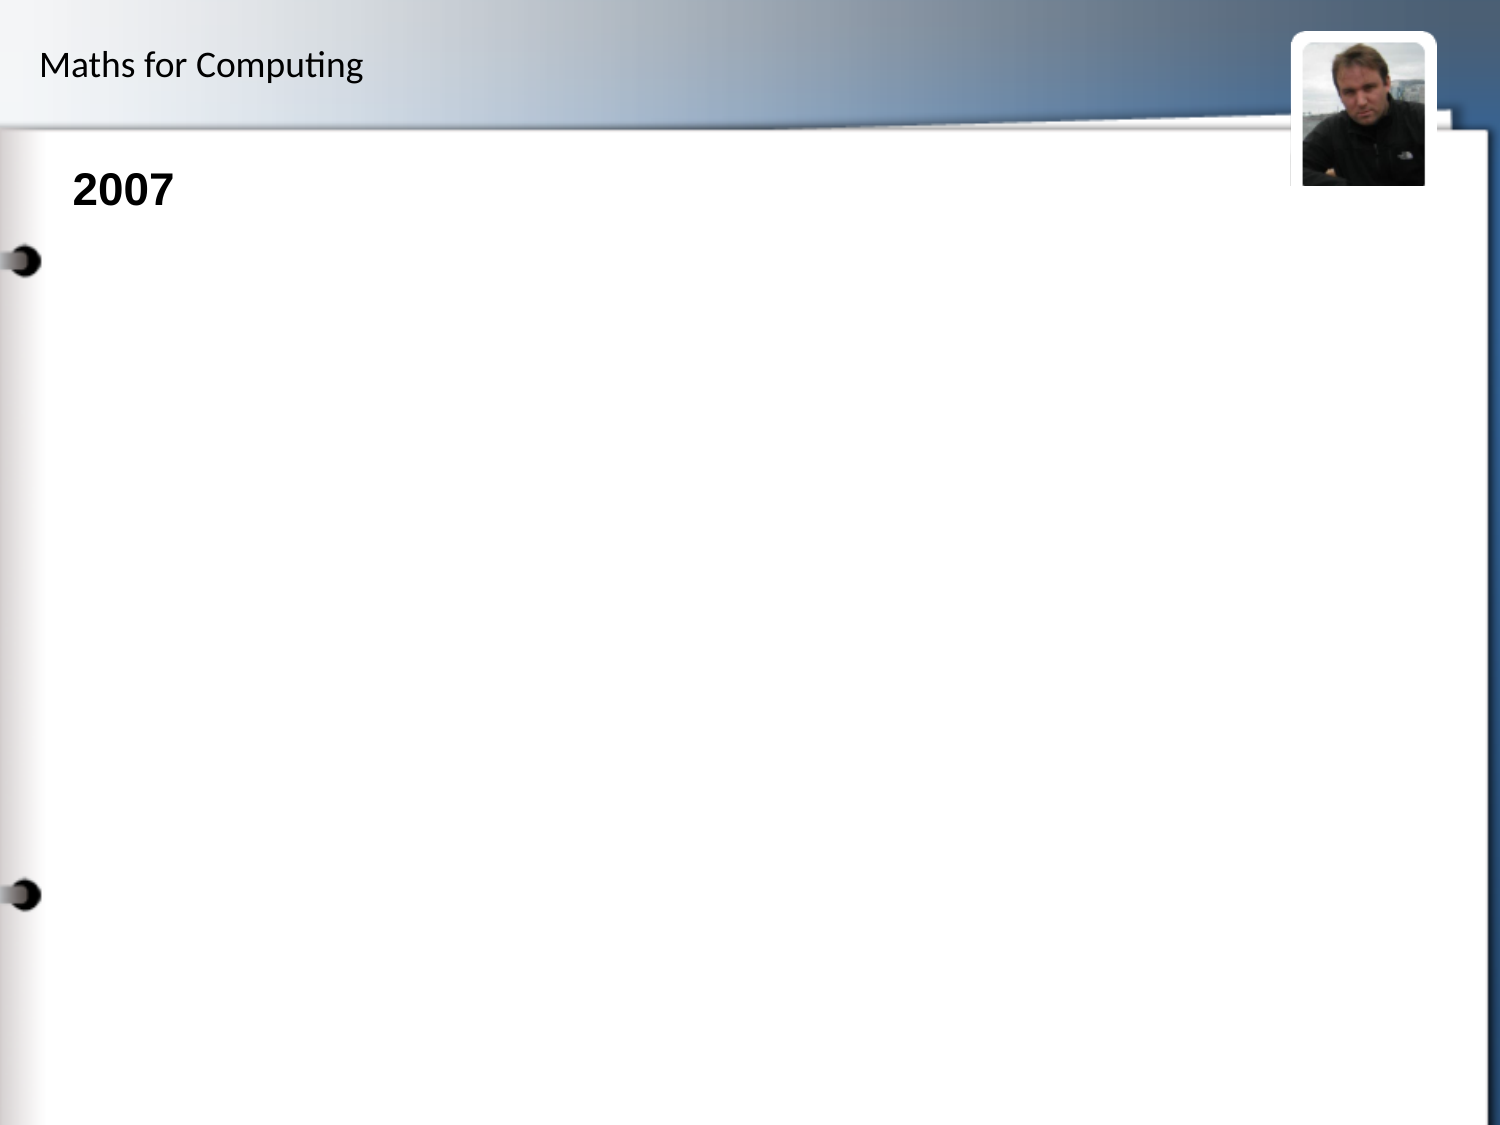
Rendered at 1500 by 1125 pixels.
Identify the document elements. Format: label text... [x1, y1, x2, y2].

title 2007 [57, 152, 1276, 217]
picture [0, 0, 1500, 1125]
